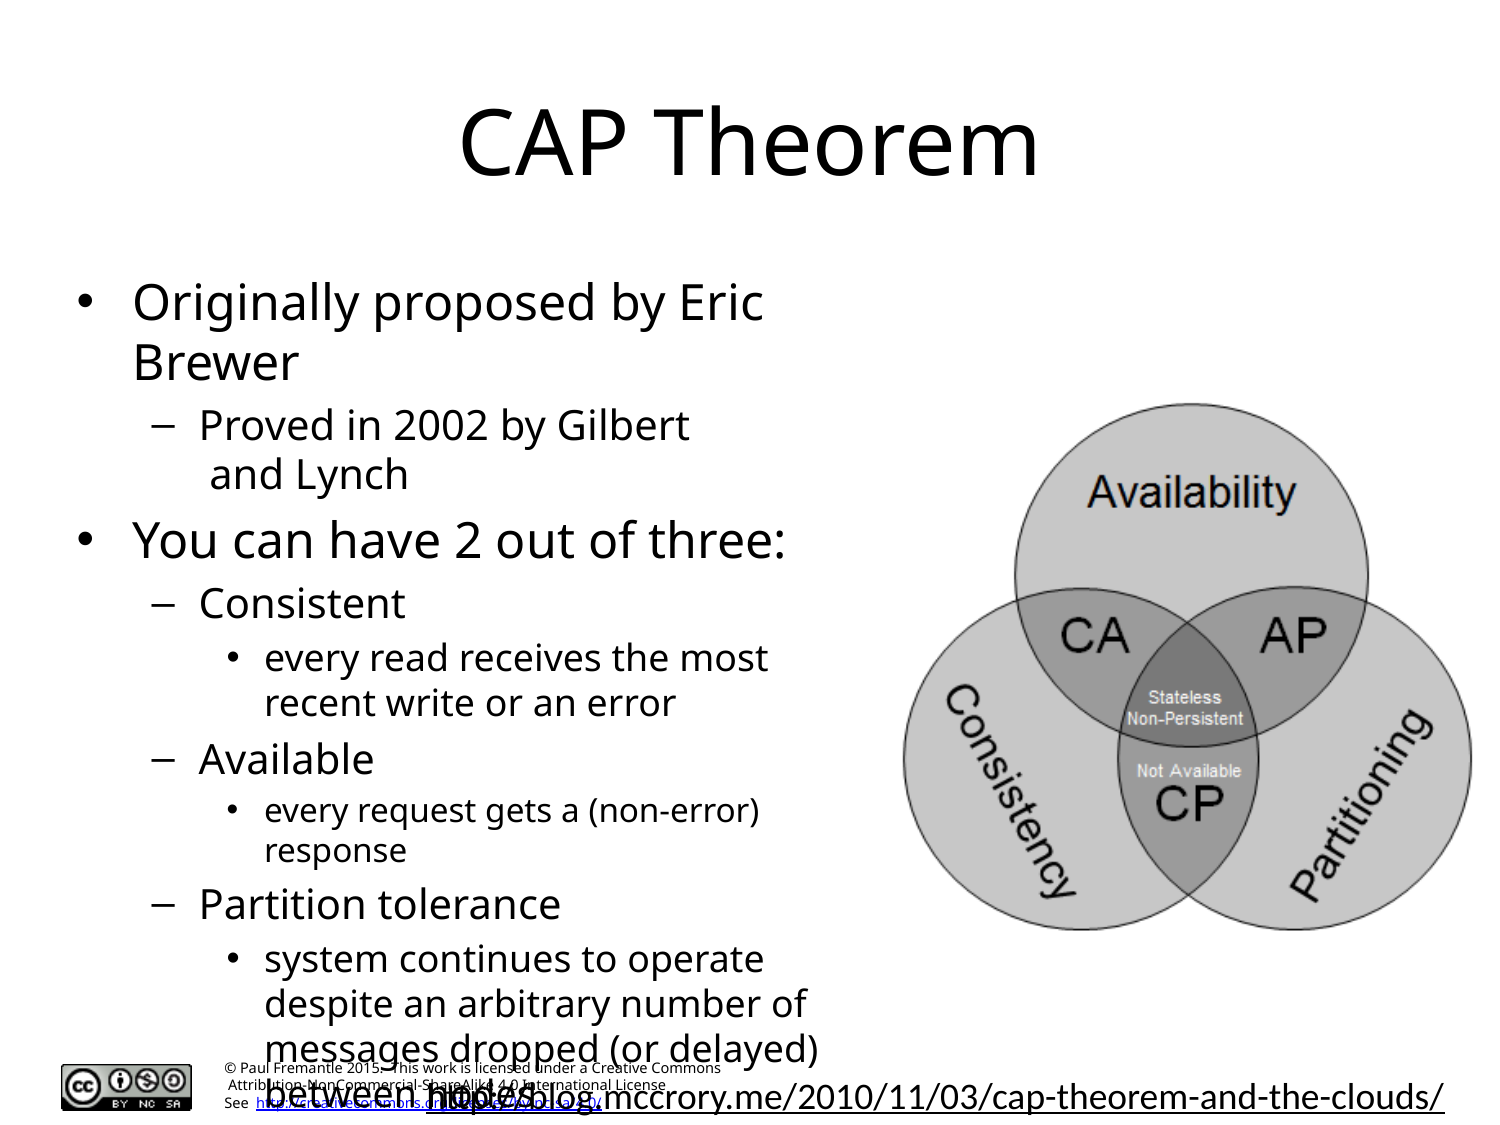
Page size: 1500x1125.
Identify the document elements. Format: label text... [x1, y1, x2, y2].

text_box http://blog.mccrory.me/2010/11/03/cap-theorem-and-the-clouds/ [411, 1064, 1500, 1125]
title CAP Theorem [75, 45, 1425, 233]
picture [61, 1064, 192, 1111]
list Originally proposed by Eric Brewer Proved in 2002 by Gilbert and Lynch You can have 2 out of three: Consistent every read receives the most recent write or an error Available every request gets a (non-error) response Partition tolerance system continues to operate despite an arbitrary number of messages dropped (or delayed) between nodes [61, 262, 888, 1039]
picture [887, 379, 1500, 952]
